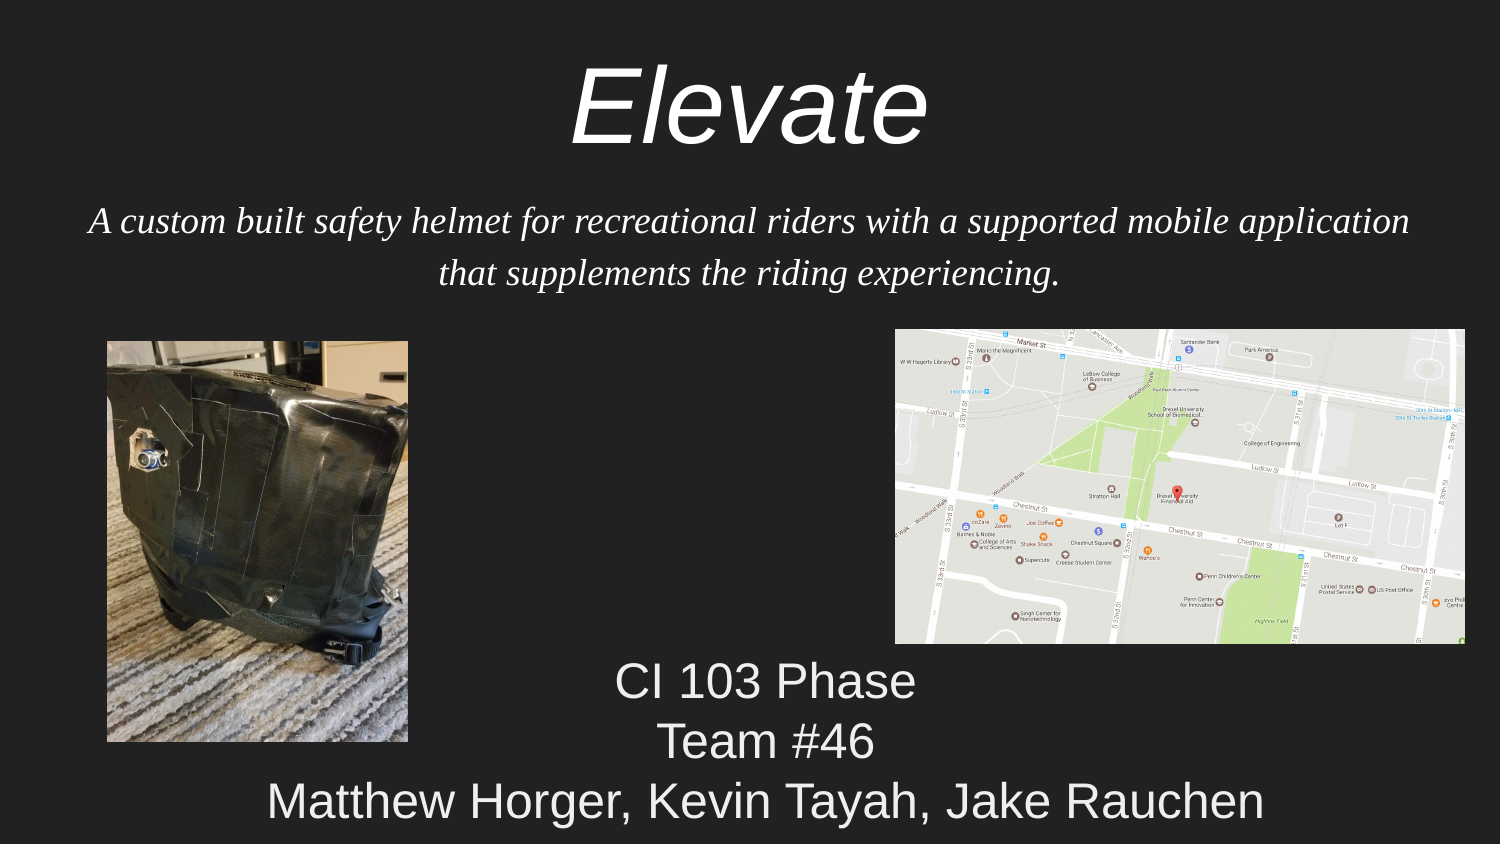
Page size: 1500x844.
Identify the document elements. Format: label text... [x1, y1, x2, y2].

picture [895, 329, 1465, 644]
picture [107, 341, 408, 742]
subtitle CI 103 Phase Team #46 Matthew Horger, Kevin Tayah, Jake Rauchen [66, 633, 1465, 764]
text_box A custom built safety helmet for recreational riders with a supported mobile application that supplements the riding experiencing. [66, 147, 1434, 370]
title Elevate [51, 122, 1449, 310]
